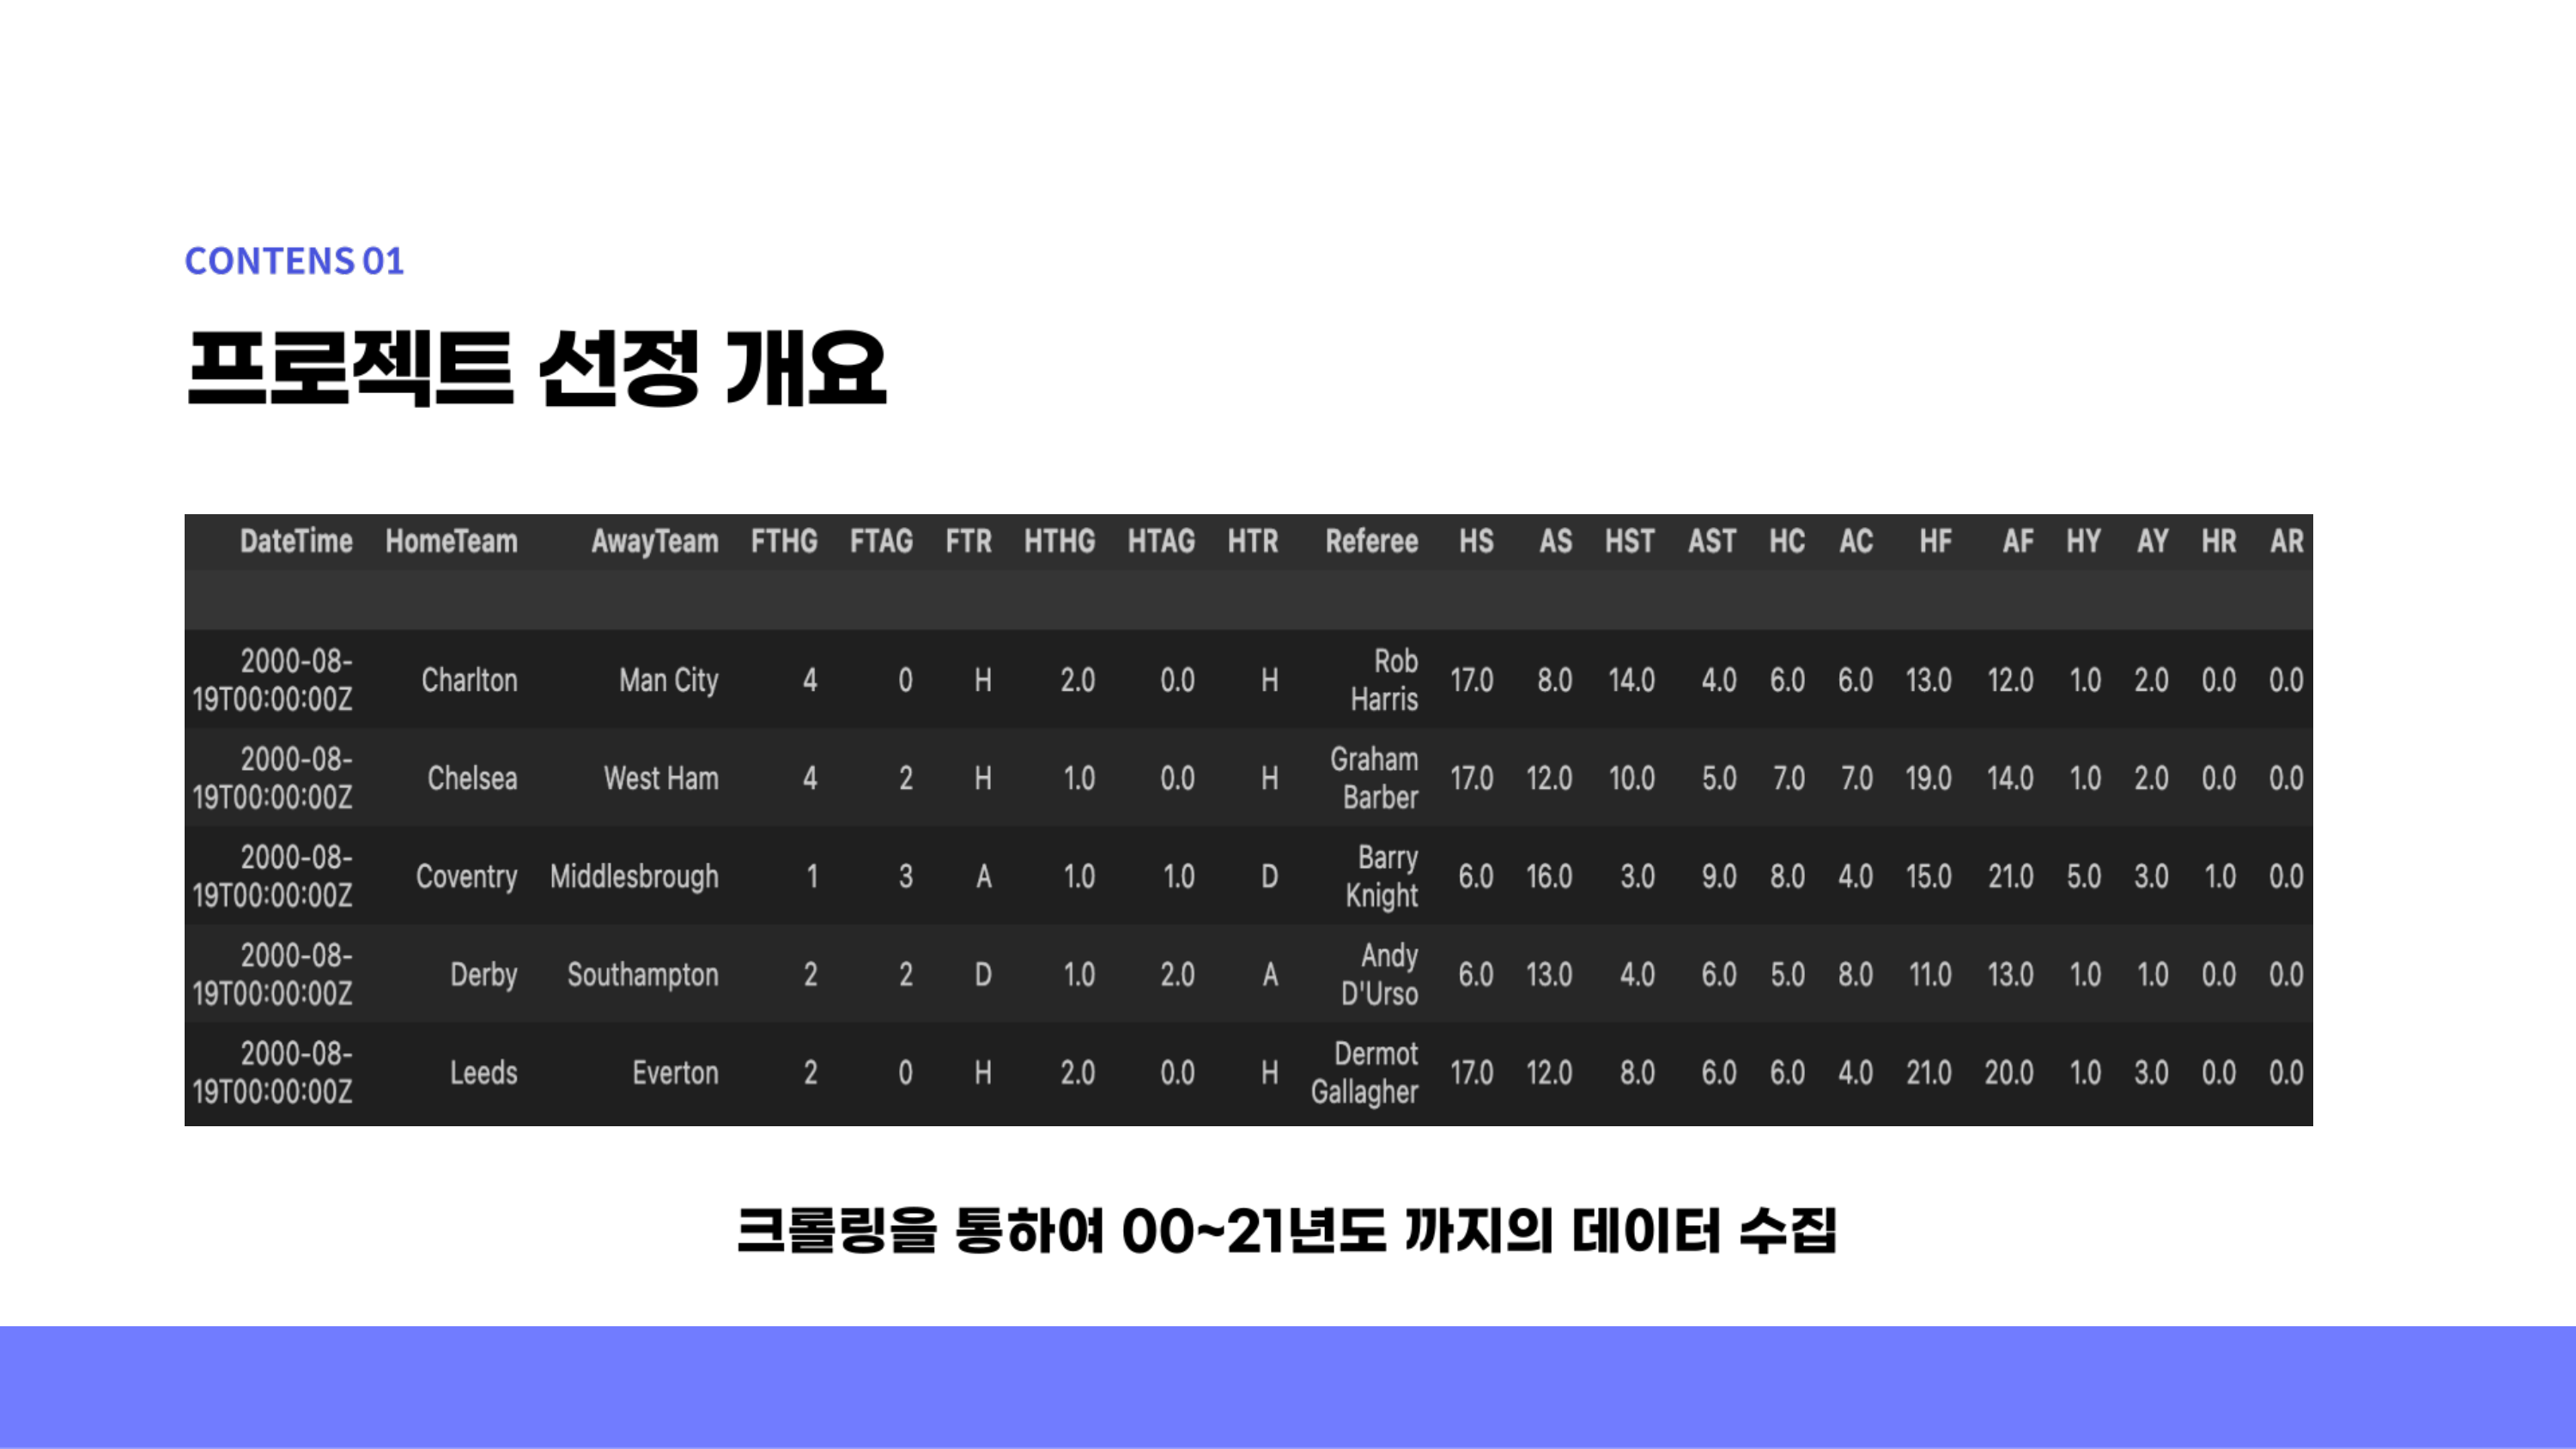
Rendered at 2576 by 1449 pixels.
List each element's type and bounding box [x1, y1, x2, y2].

text_box [0, 1326, 2576, 1449]
picture [153, 225, 983, 516]
picture [665, 1169, 1917, 1316]
text_box [185, 514, 2313, 1126]
